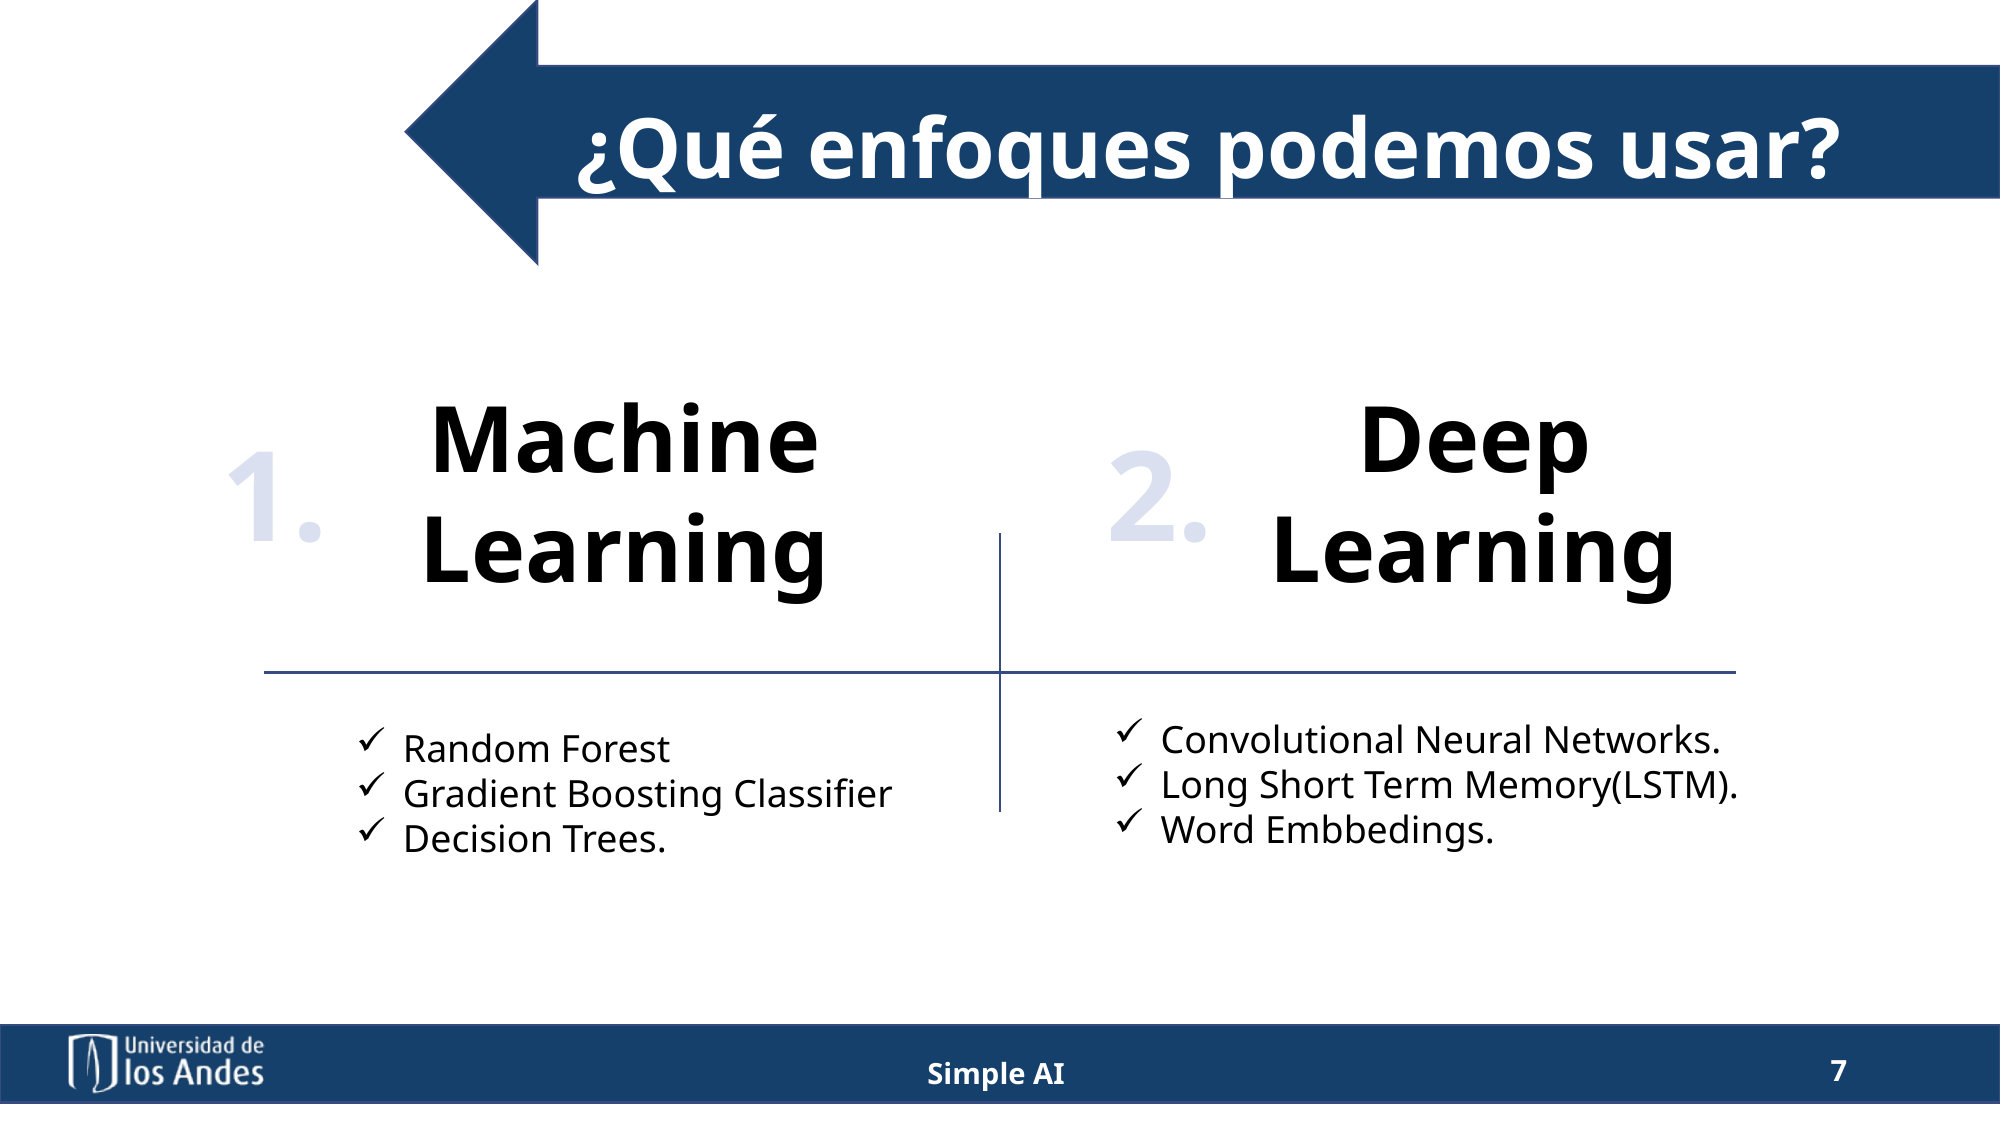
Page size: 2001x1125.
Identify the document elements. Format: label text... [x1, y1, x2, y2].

text_box [0, 1024, 2000, 1104]
title ¿Qué enfoques podemos usar? [555, 43, 1863, 204]
text_box [1863, 64, 2000, 199]
text_box 2. [1091, 409, 1229, 575]
text_box Machine Learning [405, 373, 845, 609]
text_box Convolutional Neural Networks. Long Short Term Memory(LSTM). Word Embbedings. [1099, 708, 1755, 859]
text_box [264, 533, 1736, 812]
text_box 1. [206, 409, 344, 575]
footer Simple AI [662, 1042, 1338, 1103]
text_box Random Forest Gradient Boosting Classifier Decision Trees. [341, 717, 908, 868]
text_box [404, 0, 555, 266]
picture [68, 1034, 265, 1094]
slide_number 7 [1412, 1042, 1863, 1103]
text_box Deep Learning [1254, 373, 1695, 609]
